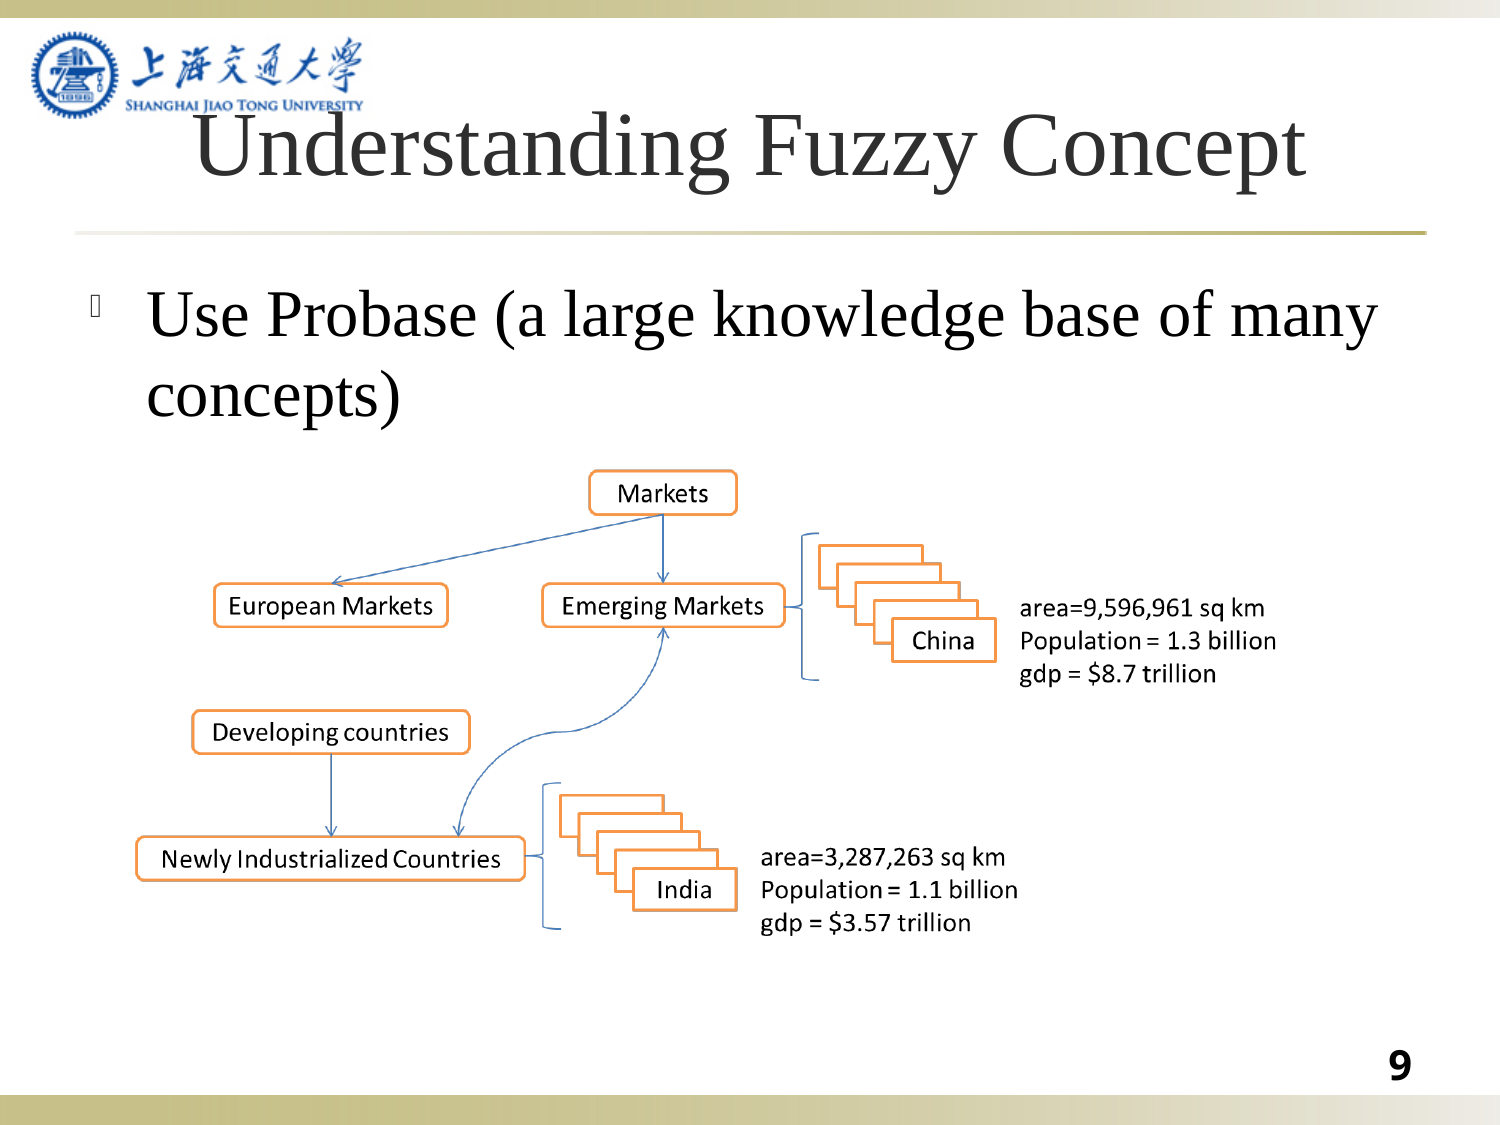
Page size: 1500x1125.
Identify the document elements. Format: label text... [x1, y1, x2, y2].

list Use Probase (a large knowledge base of many concepts) [75, 262, 1425, 1032]
title Understanding Fuzzy Concept [75, 45, 1425, 233]
picture [0, 18, 1500, 1095]
slide_number 9 [1269, 1043, 1420, 1090]
